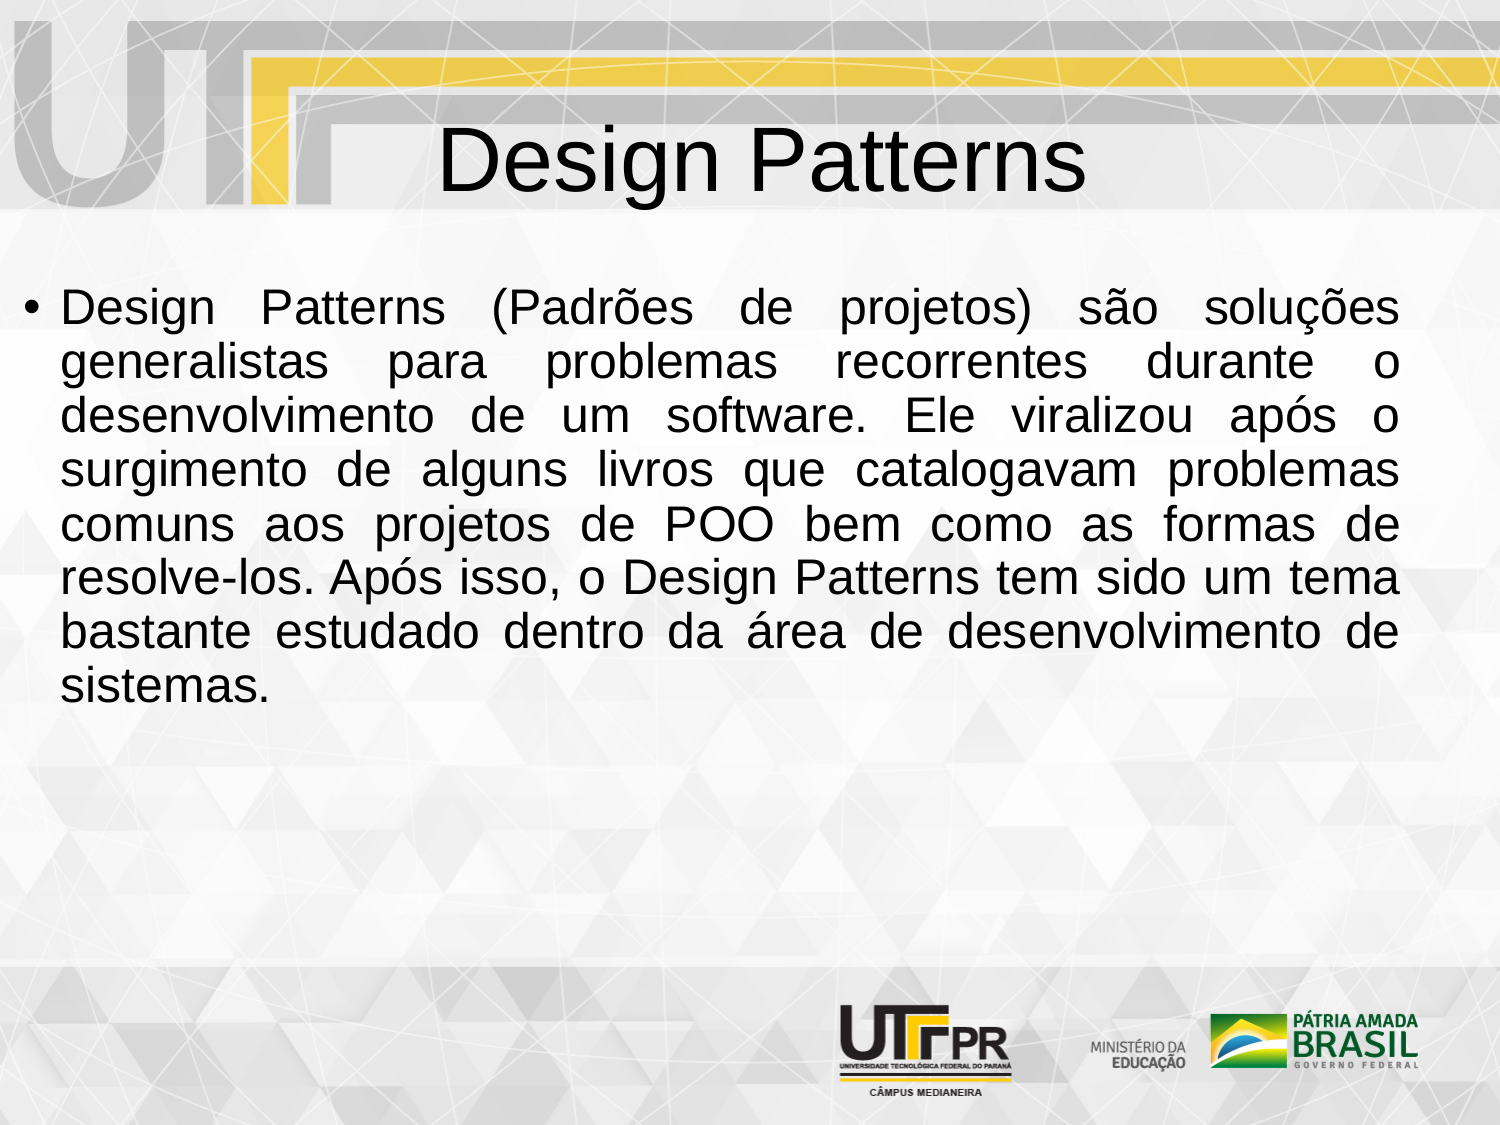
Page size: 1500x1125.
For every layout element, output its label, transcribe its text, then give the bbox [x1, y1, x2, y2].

picture [0, 0, 1500, 1125]
list Design Patterns (Padrões de projetos) são soluções generalistas para problemas recorrentes durante o desenvolvimento de um software. Ele viralizou após o surgimento de alguns livros que catalogavam problemas comuns aos projetos de POO bem como as formas de resolve-los. Após isso, o Design Patterns tem sido um tema bastante estudado dentro da área de desenvolvimento de sistemas. [23, 281, 1402, 741]
title Design Patterns [125, 0, 1401, 281]
